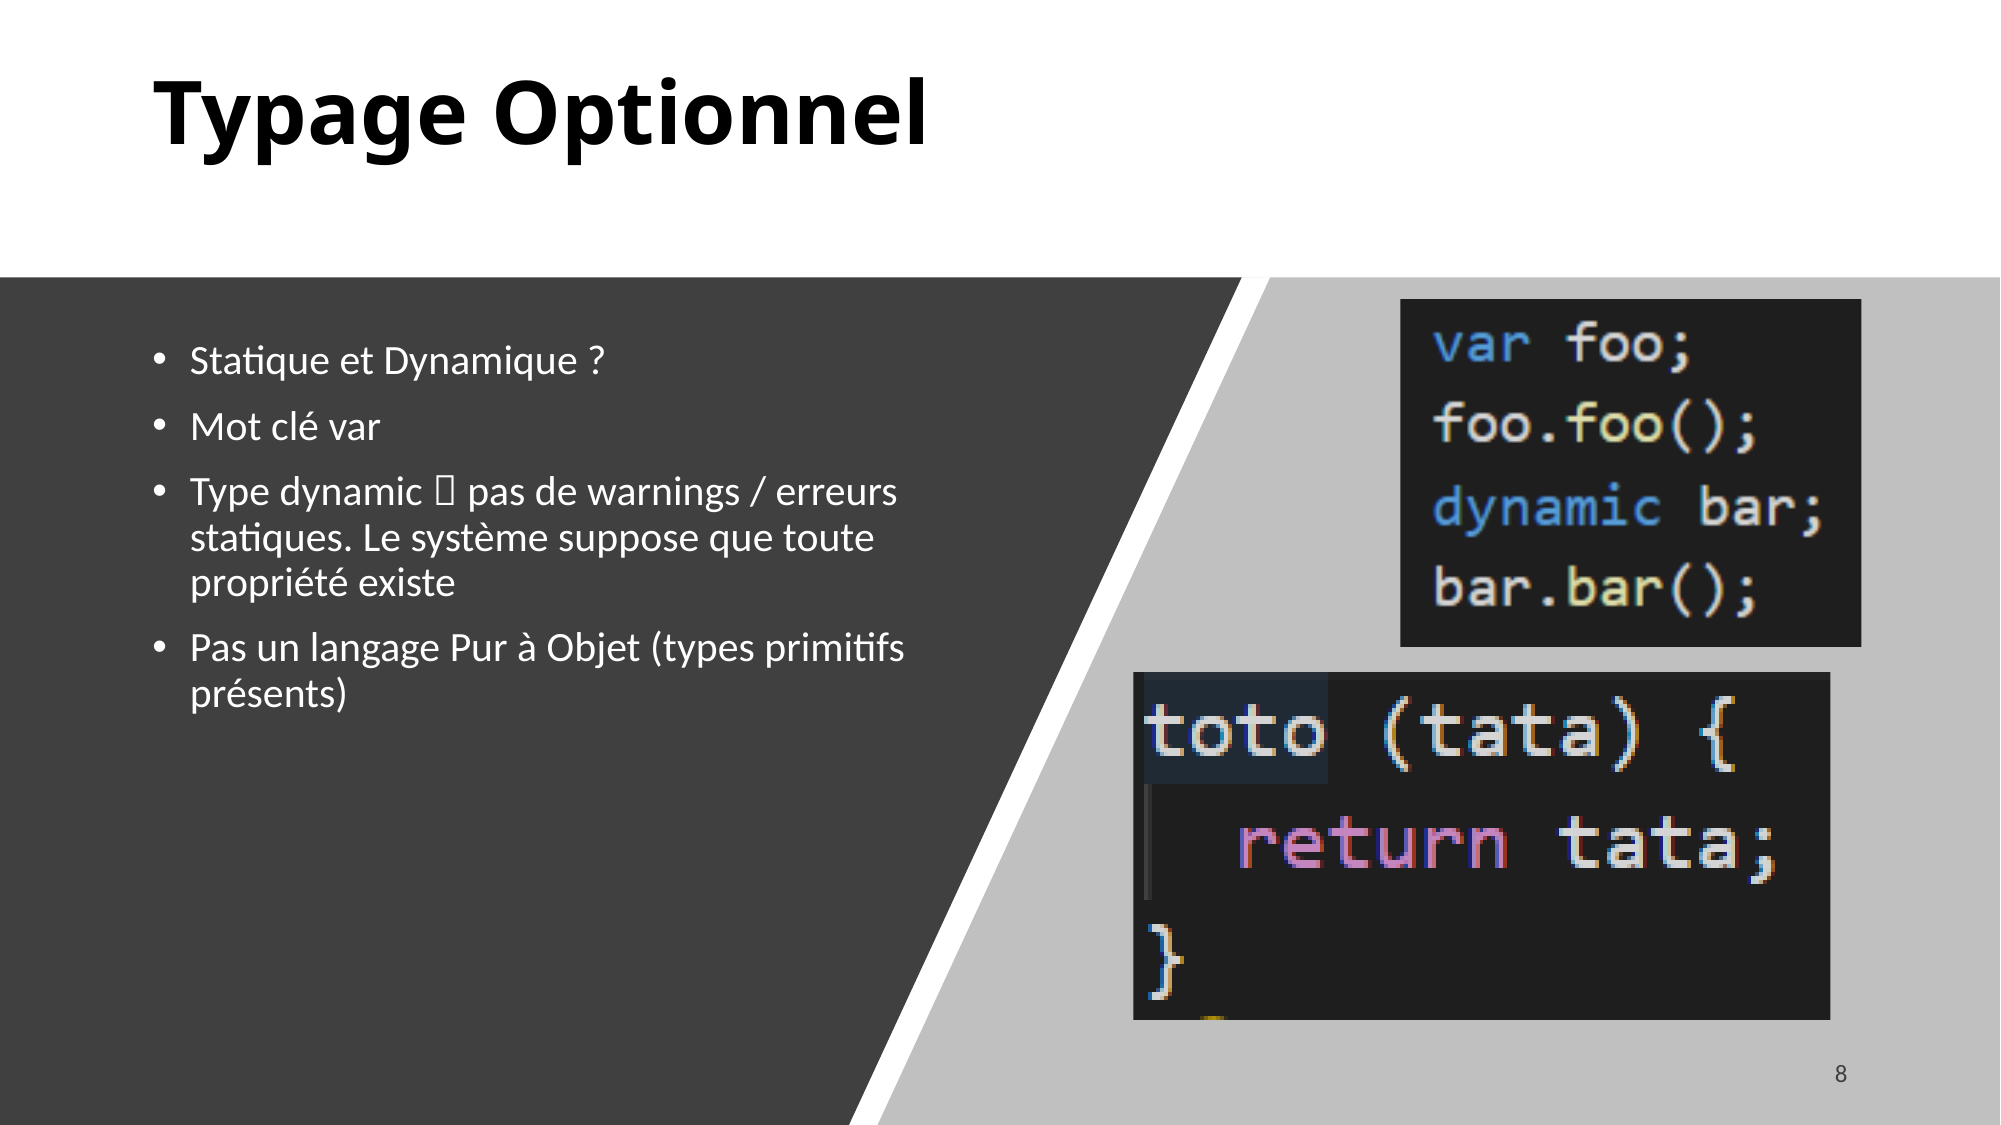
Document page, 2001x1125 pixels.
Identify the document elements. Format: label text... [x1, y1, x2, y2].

title Typage Optionnel [137, 59, 1863, 278]
list Statique et Dynamique ? Mot clé var Type dynamic  pas de warnings / erreurs statiques. Le système suppose que toute propriété existe Pas un langage Pur à Objet (types primitifs présents) [137, 330, 974, 998]
text_box [876, 276, 2000, 1125]
picture [1400, 299, 1862, 647]
picture [1133, 672, 1831, 1020]
slide_number 8 [1636, 1042, 1863, 1103]
text_box [0, 276, 1243, 1125]
